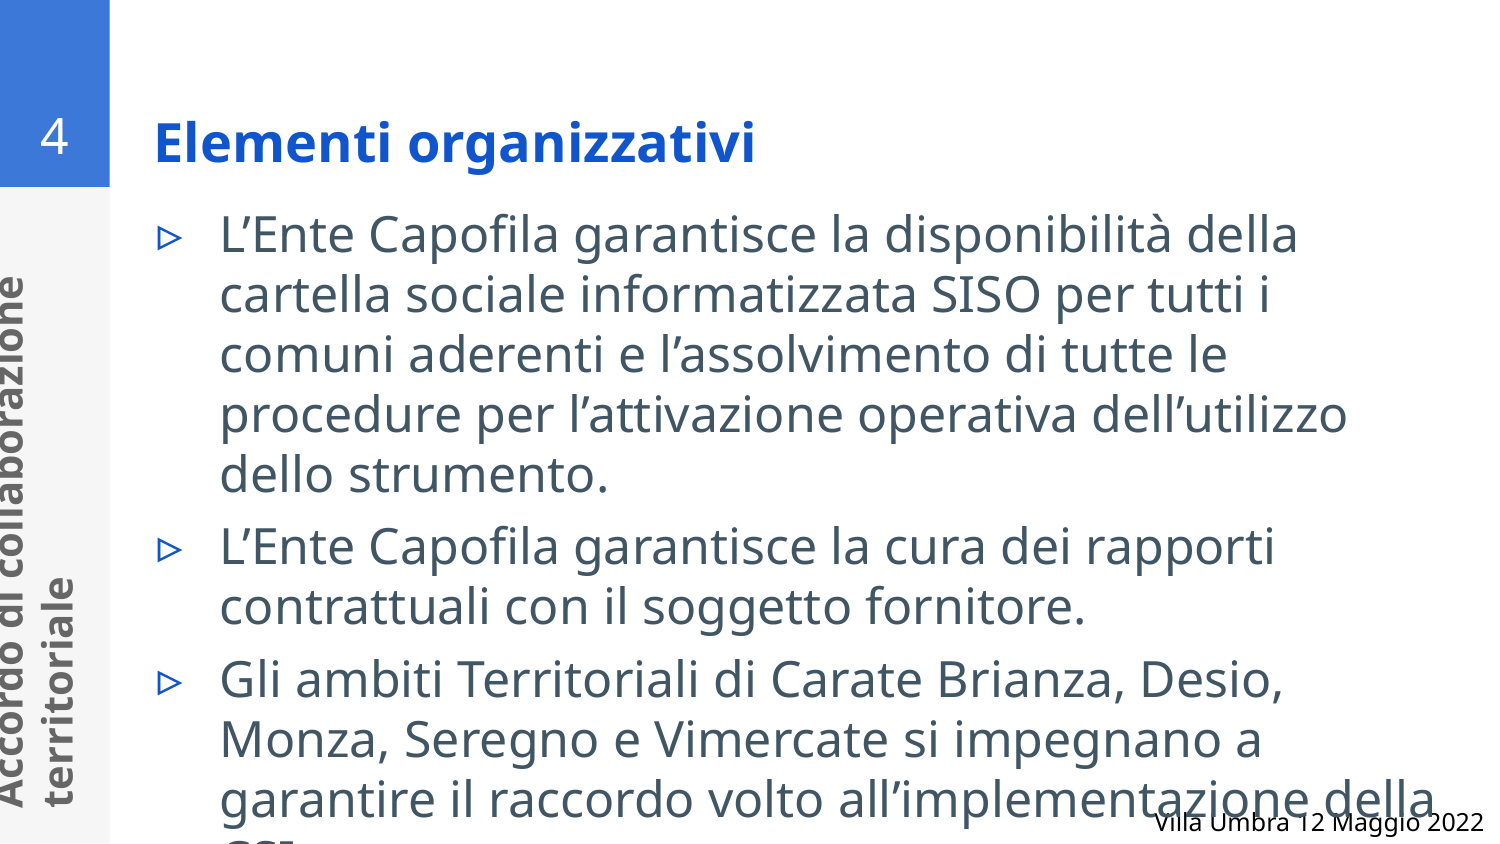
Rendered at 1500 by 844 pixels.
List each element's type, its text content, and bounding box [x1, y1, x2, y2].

title Elementi organizzativi [138, 0, 1481, 188]
title Accordo di collaborazione territoriale [13, 189, 96, 824]
list L’Ente Capofila garantisce la disponibilità della cartella sociale informatizzata SISO per tutti i comuni aderenti e l’assolvimento di tutte le procedure per l’attivazione operativa dell’utilizzo dello strumento. L’Ente Capofila garantisce la cura dei rapporti contrattuali con il soggetto fornitore. Gli ambiti Territoriali di Carate Brianza, Desio, Monza, Seregno e Vimercate si impegnano a garantire il raccordo volto all’implementazione della CSI. [130, 187, 1455, 784]
slide_number 4 [0, 0, 110, 188]
